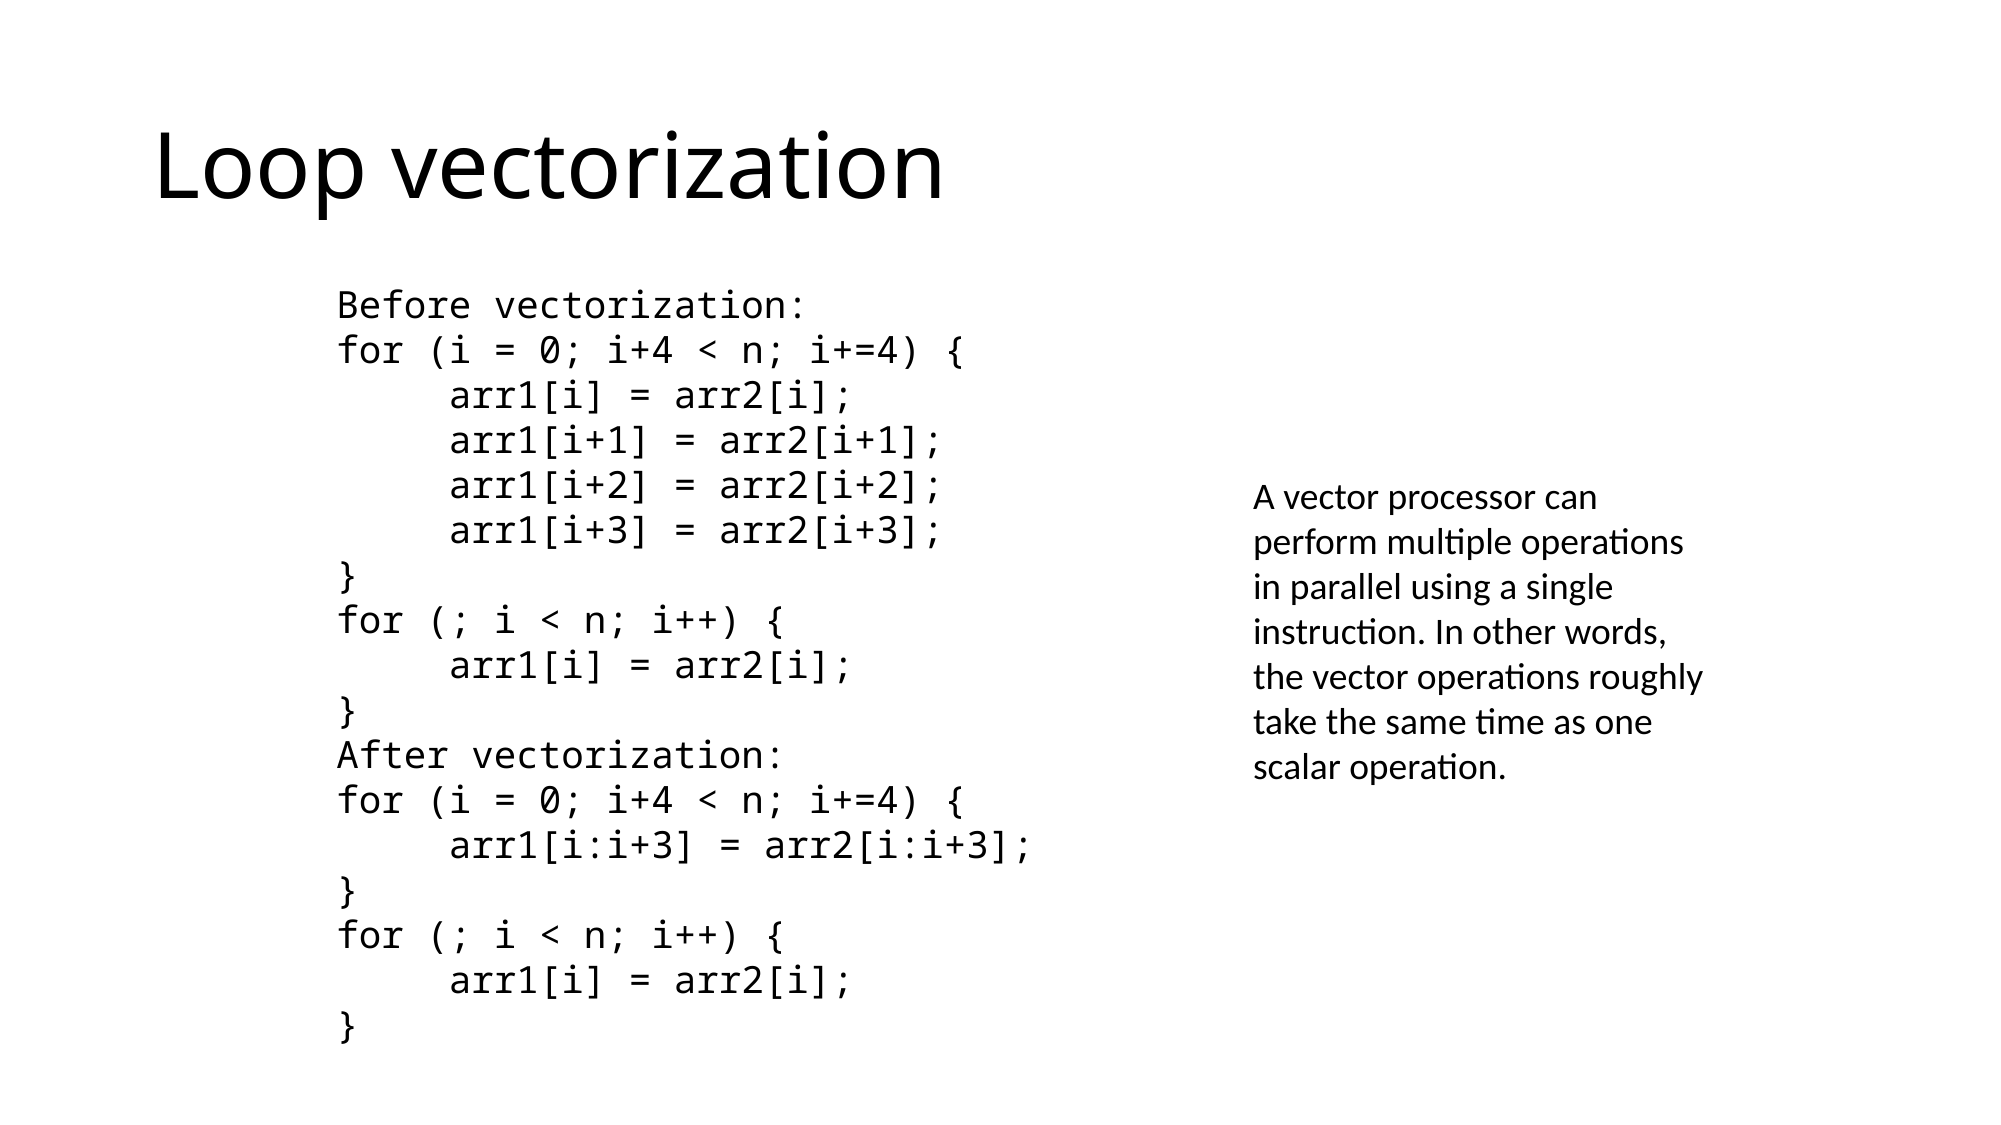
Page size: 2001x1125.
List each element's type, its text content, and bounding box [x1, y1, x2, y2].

text_box A vector processor can perform multiple operations in parallel using a single instruction. In other words, the vector operations roughly take the same time as one scalar operation. [1238, 464, 1729, 795]
title Loop vectorization [137, 59, 1863, 278]
text_box Before vectorization: for (i = 0; i+4 < n; i+=4) { arr1[i] = arr2[i]; arr1[i+1] = arr2[i+1]; arr1[i+2] = arr2[i+2]; arr1[i+3] = arr2[i+3]; } for (; i < n; i++) { arr1[i] = arr2[i]; } After vectorization: for (i = 0; i+4 < n; i+=4) { arr1[i:i+3] = arr2[i:i+3]; } for (; i < n; i++) { arr1[i] = arr2[i]; } [321, 273, 1067, 1053]
